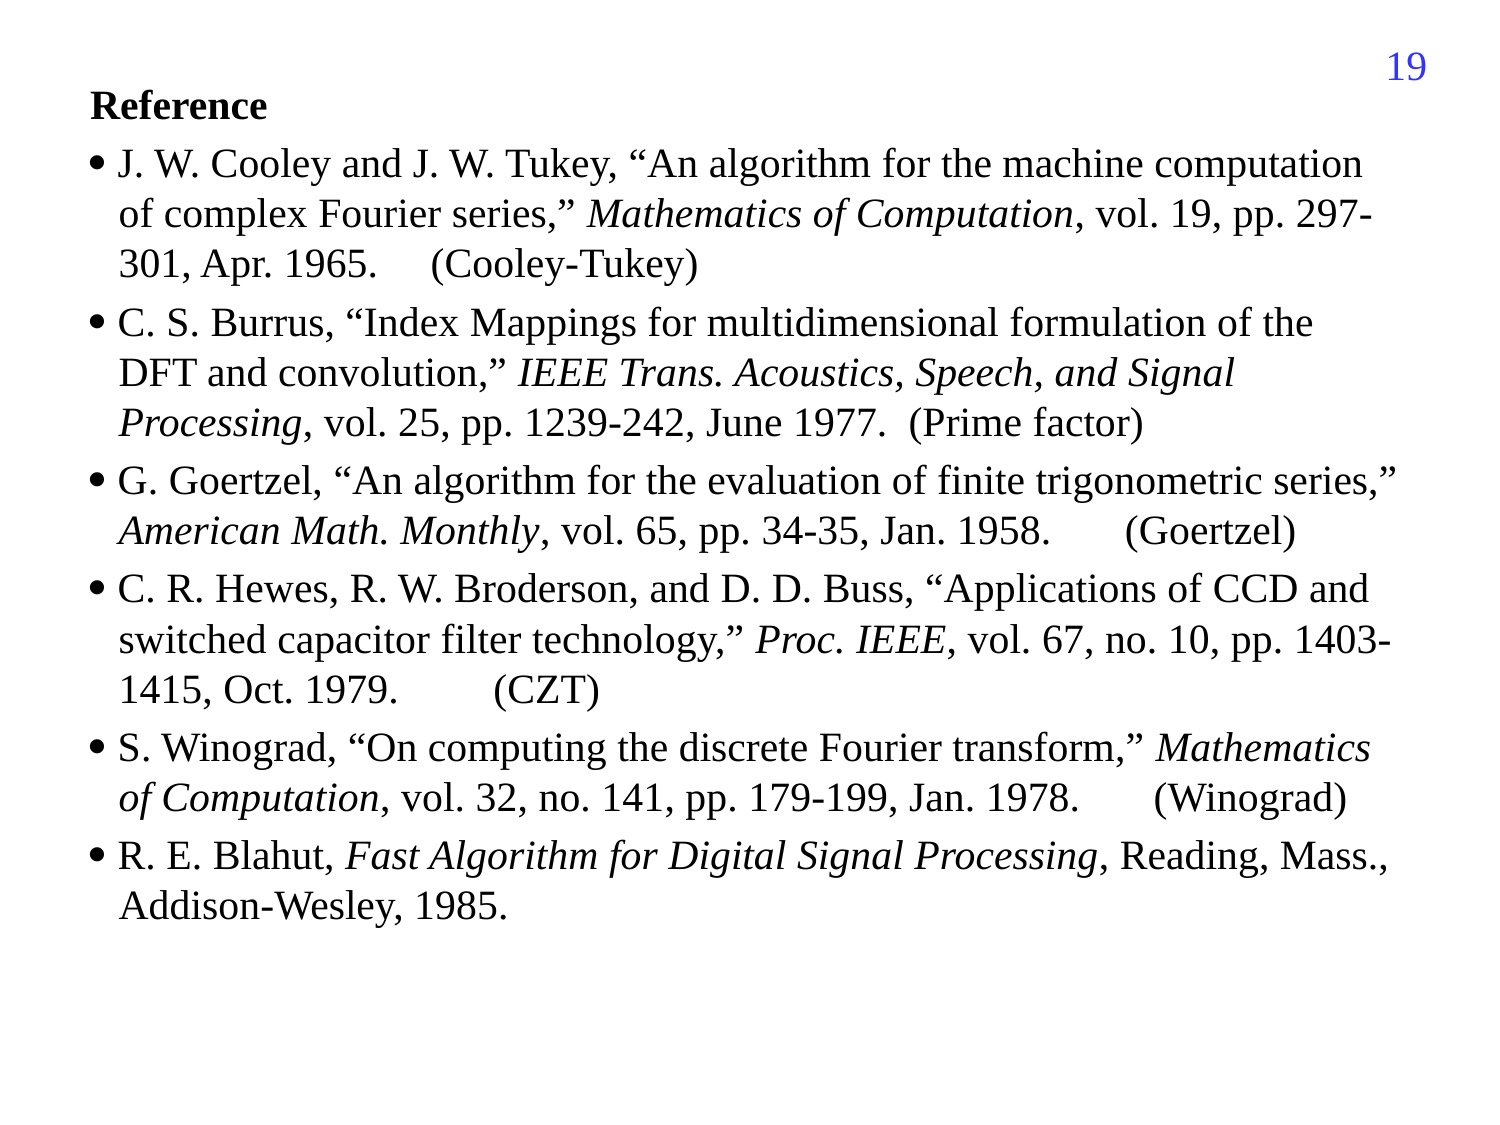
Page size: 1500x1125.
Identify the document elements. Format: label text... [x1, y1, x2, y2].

list Reference  J. W. Cooley and J. W. Tukey, “An algorithm for the machine computation of complex Fourier series,” Mathematics of Computation, vol. 19, pp. 297-301, Apr. 1965. (Cooley-Tukey)  C. S. Burrus, “Index Mappings for multidimensional formulation of the DFT and convolution,” IEEE Trans. Acoustics, Speech, and Signal Processing, vol. 25, pp. 1239-242, June 1977. (Prime factor)  G. Goertzel, “An algorithm for the evaluation of finite trigonometric series,” American Math. Monthly, vol. 65, pp. 34-35, Jan. 1958. (Goertzel)  C. R. Hewes, R. W. Broderson, and D. D. Buss, “Applications of CCD and switched capacitor filter technology,” Proc. IEEE, vol. 67, no. 10, pp. 1403-1415, Oct. 1979. (CZT)  S. Winograd, “On computing the discrete Fourier transform,” Mathematics of Computation, vol. 32, no. 141, pp. 179-199, Jan. 1978. (Winograd)  R. E. Blahut, Fast Algorithm for Digital Signal Processing, Reading, Mass., Addison-Wesley, 1985. [74, 70, 1419, 1055]
slide_number 332 [1092, 30, 1443, 110]
